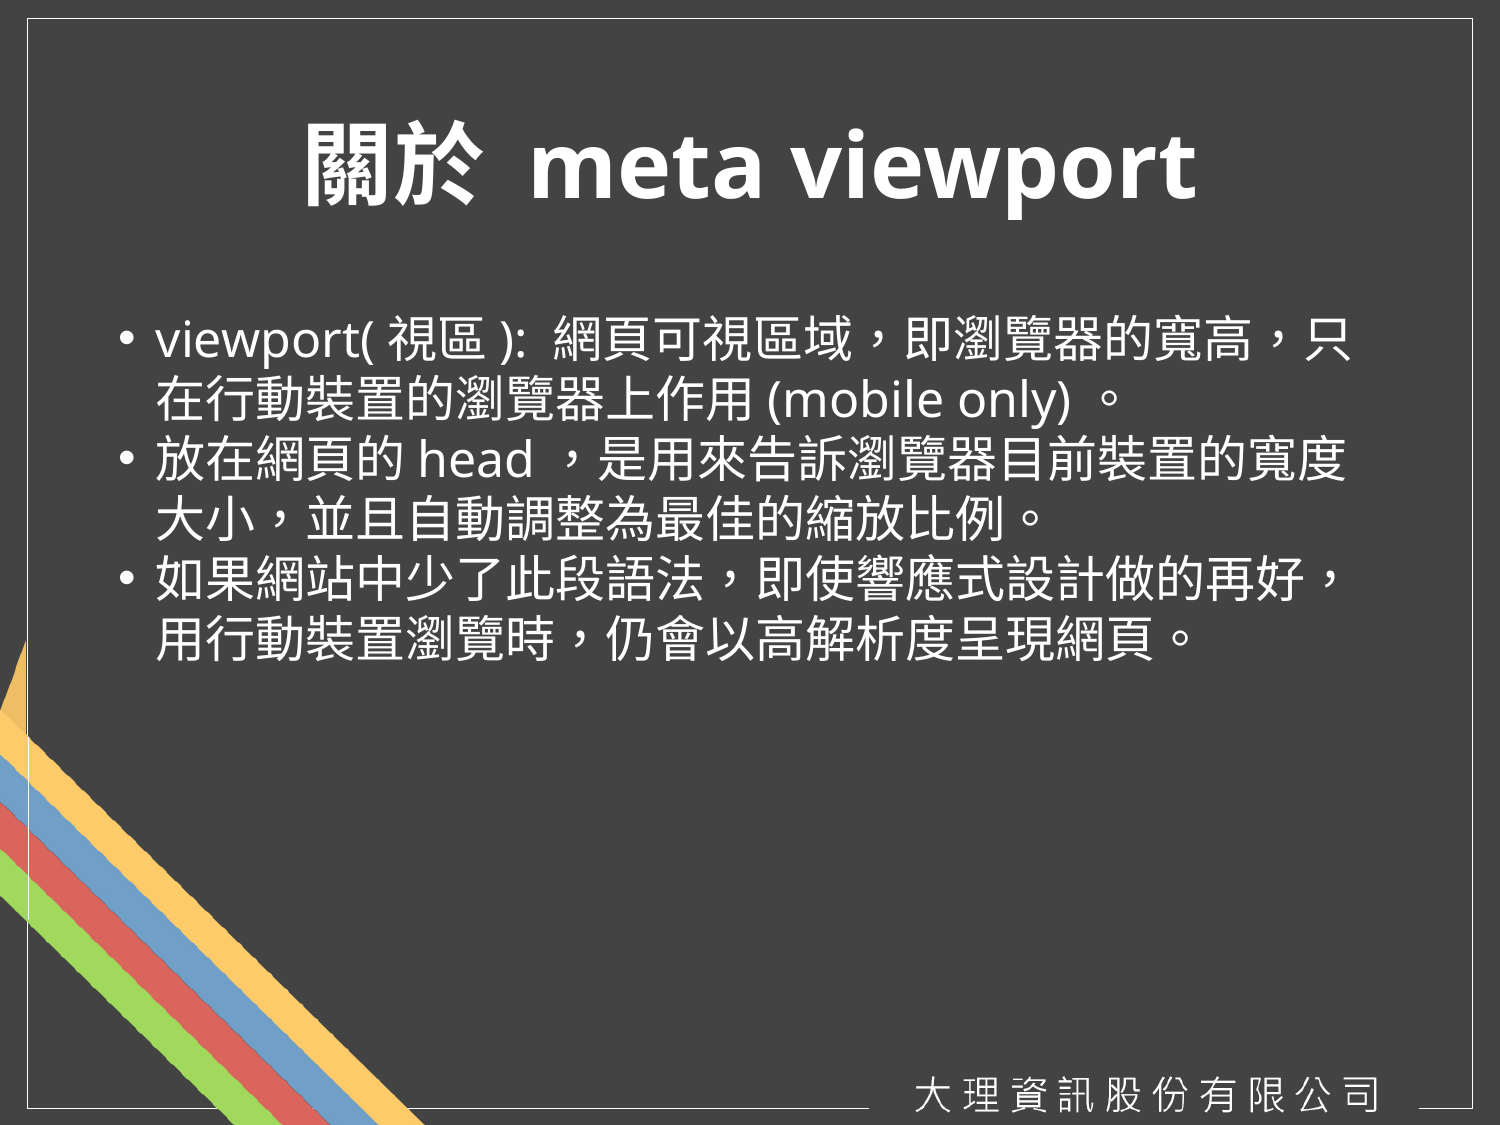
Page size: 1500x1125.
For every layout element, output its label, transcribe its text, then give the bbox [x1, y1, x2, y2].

list viewport(視區): 網頁可視區域，即瀏覽器的寬高，只在行動裝置的瀏覽器上作用(mobile only)。 放在網頁的head，是用來告訴瀏覽器目前裝置的寬度大小，並且自動調整為最佳的縮放比例。 如果網站中少了此段語法，即使響應式設計做的再好，用行動裝置瀏覽時，仍會以高解析度呈現網頁。 [103, 299, 1397, 1014]
picture [0, 0, 1500, 1125]
title 關於 meta viewport [103, 59, 1397, 278]
